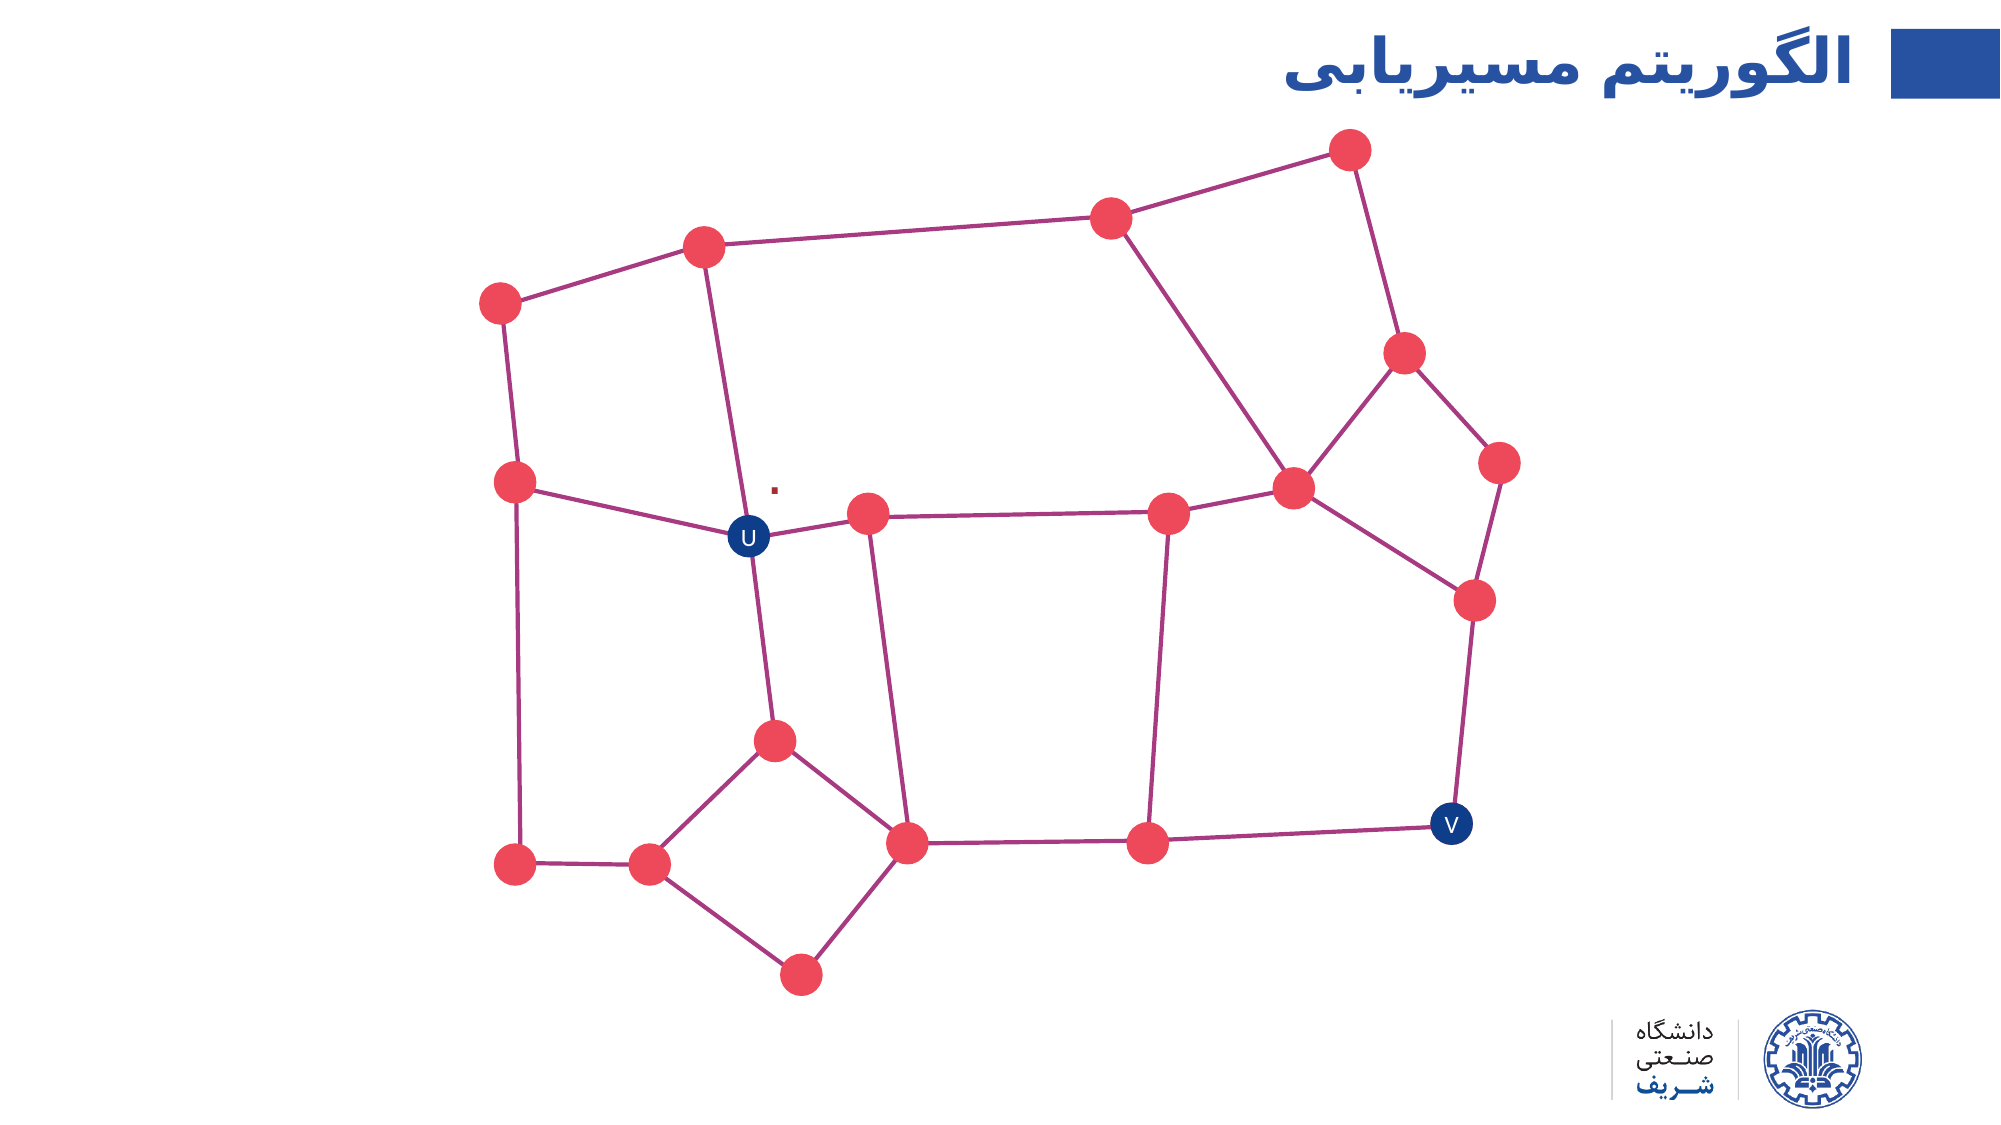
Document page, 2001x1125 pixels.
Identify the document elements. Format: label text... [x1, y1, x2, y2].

text_box [493, 466, 501, 499]
text_box [493, 848, 501, 881]
text_box [780, 978, 823, 997]
text_box [1329, 128, 1372, 148]
text_box [479, 282, 501, 325]
list الگوریتم مسیریابی [136, 6, 1863, 121]
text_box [501, 148, 1507, 978]
picture [1609, 1009, 1863, 1109]
text_box [1507, 443, 1521, 483]
